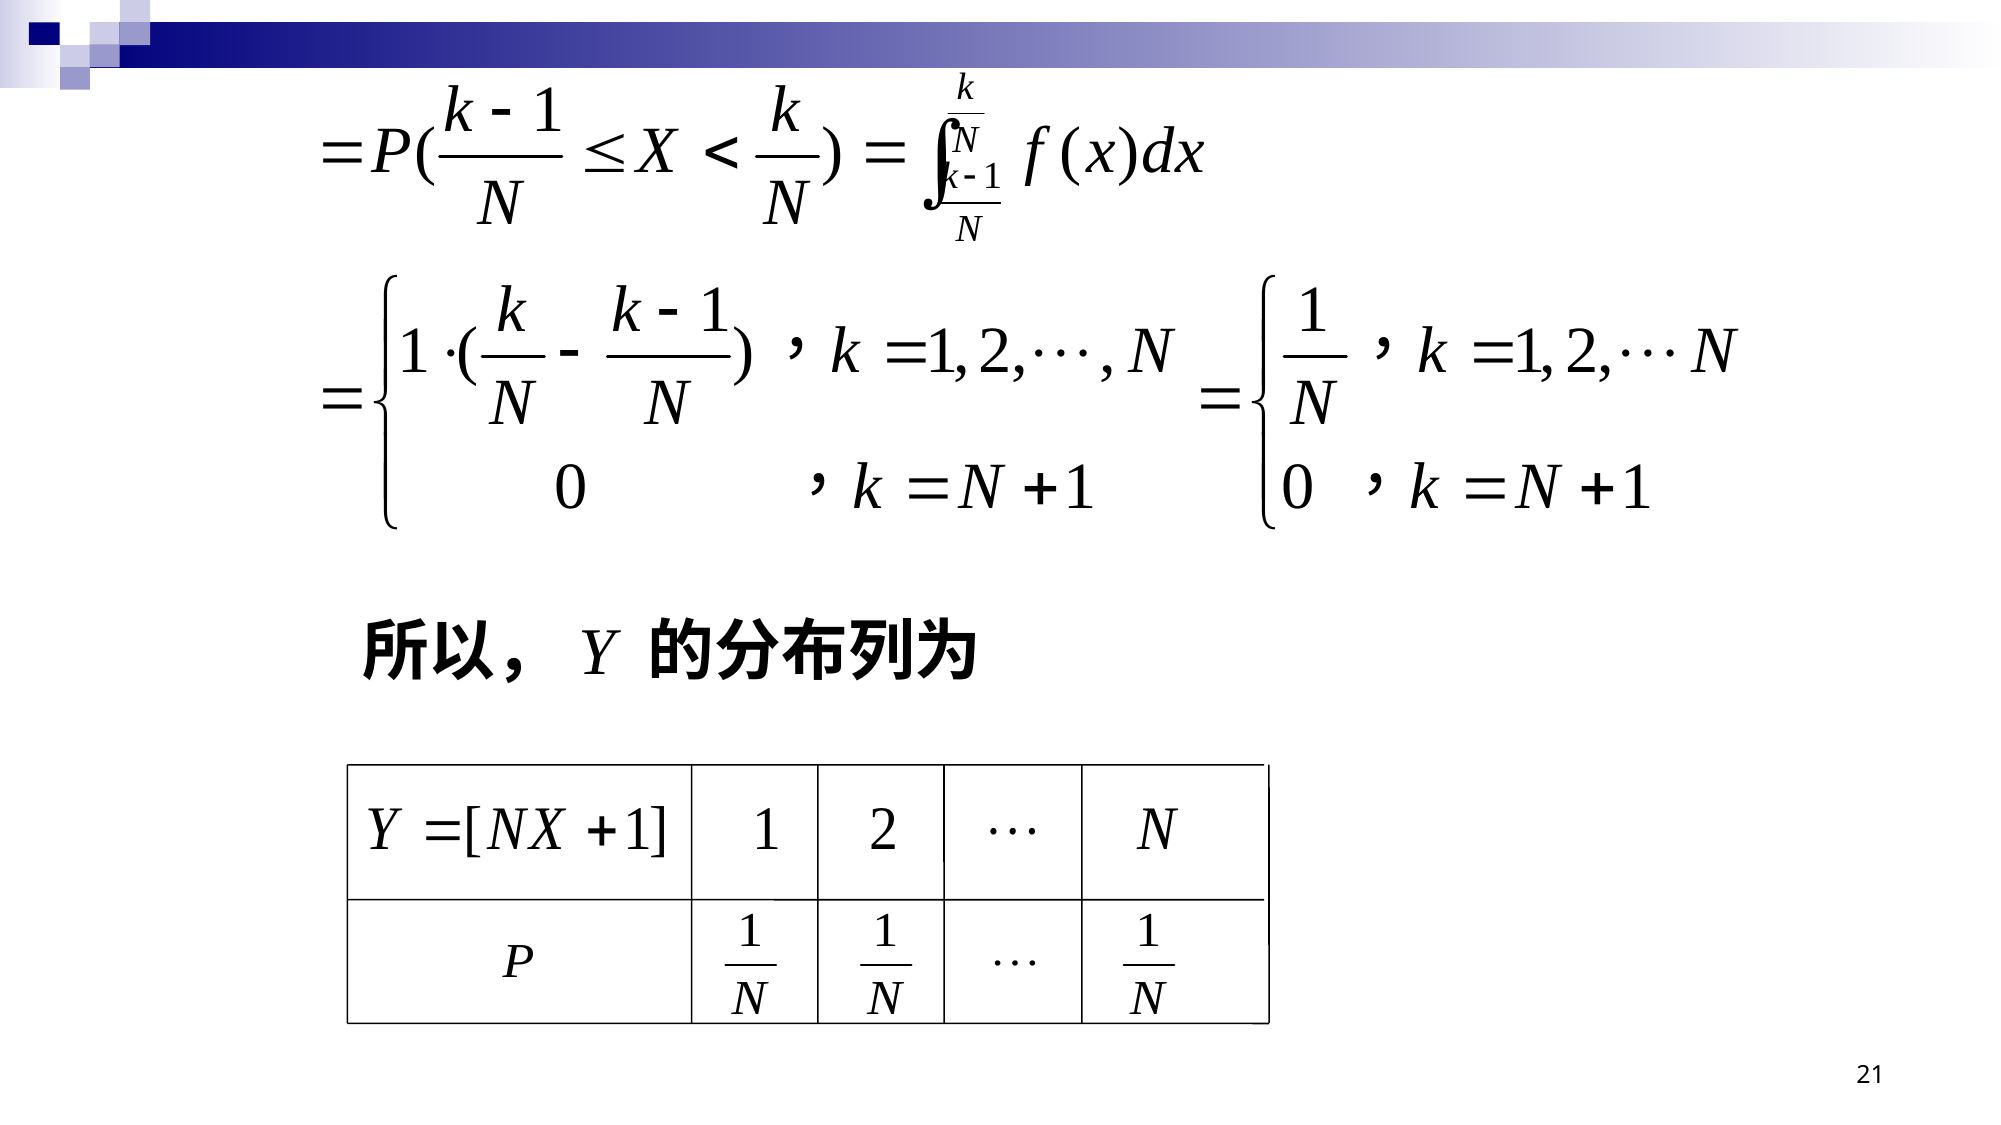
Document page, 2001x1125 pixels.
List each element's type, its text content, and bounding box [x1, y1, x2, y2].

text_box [347, 600, 1270, 1024]
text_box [306, 57, 1751, 538]
slide_number 21 [1433, 1025, 1900, 1100]
